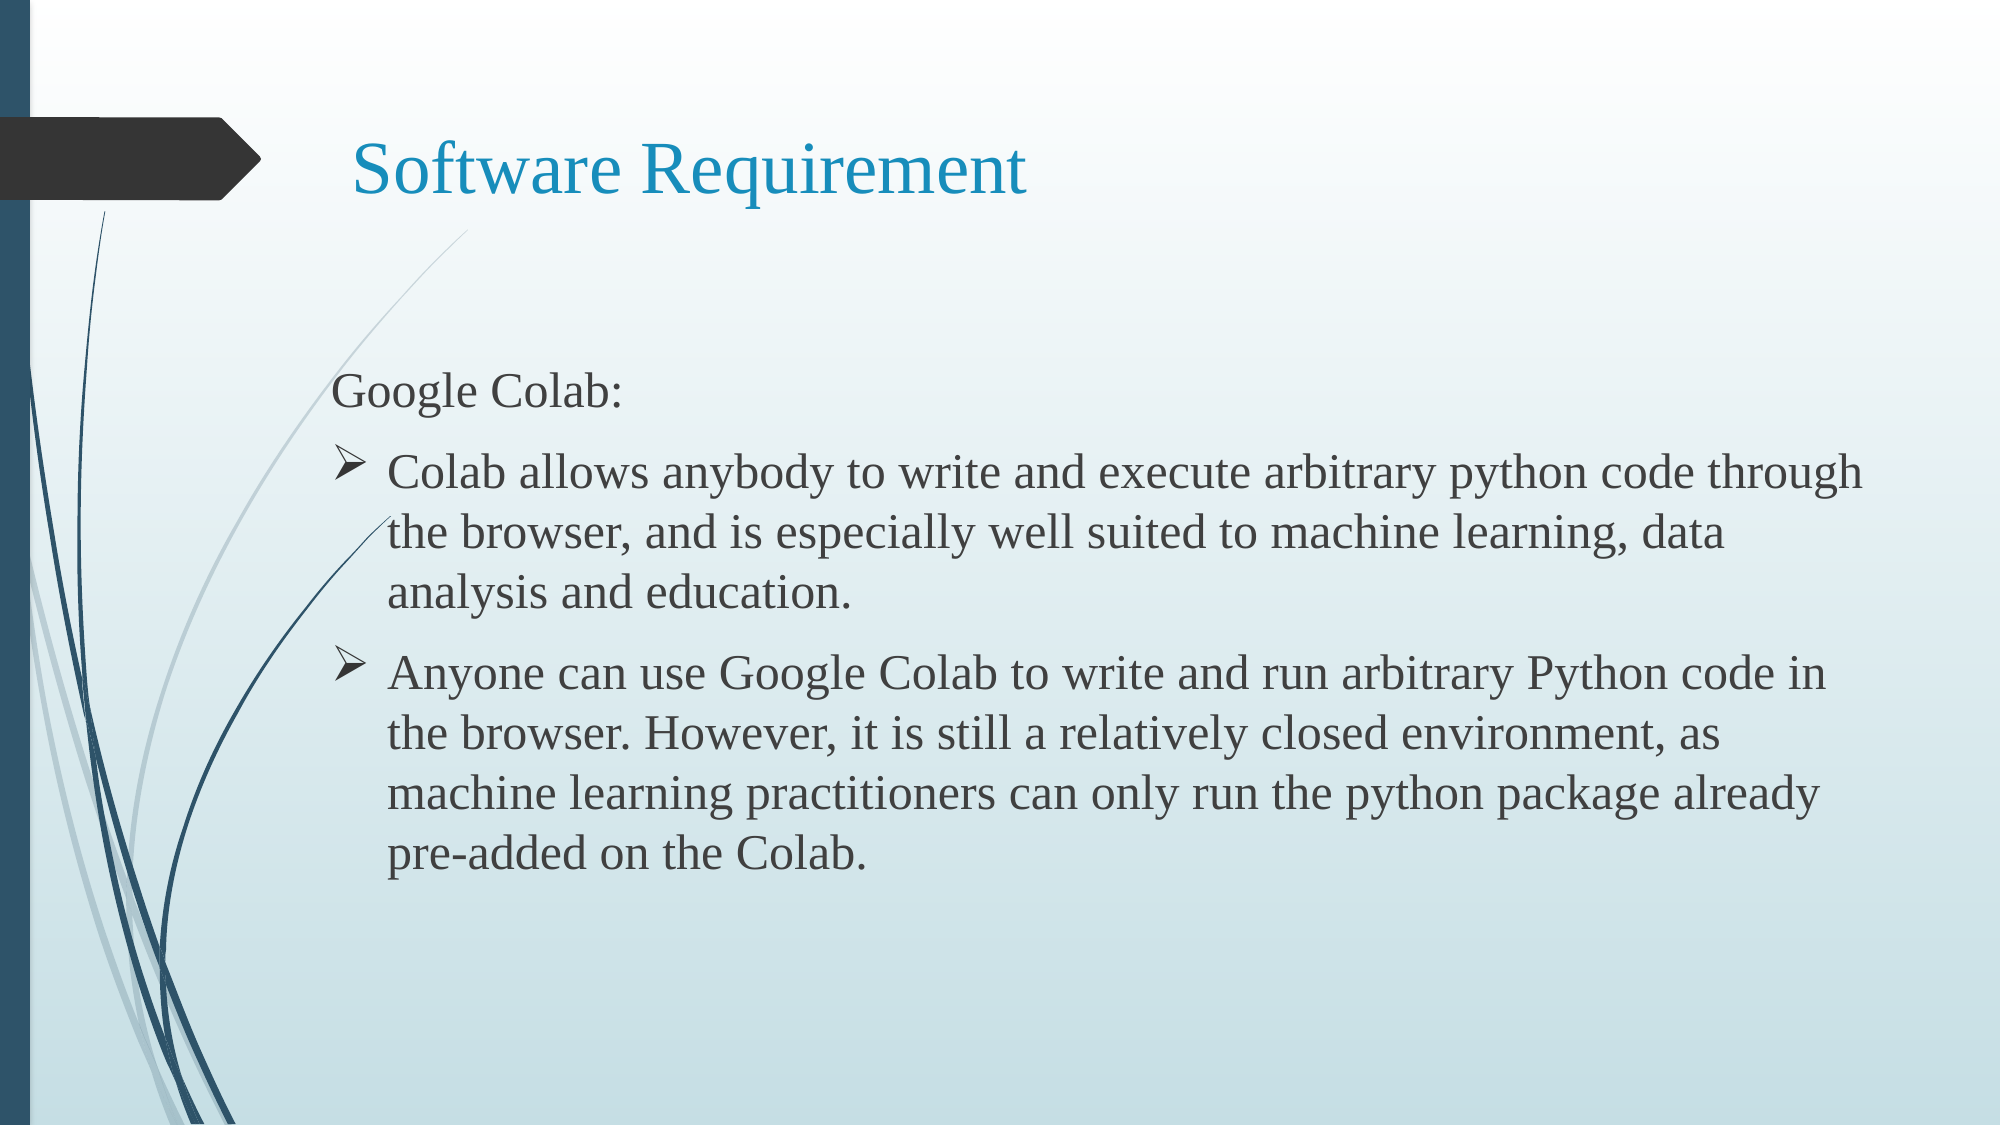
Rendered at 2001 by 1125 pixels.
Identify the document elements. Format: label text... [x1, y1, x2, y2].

title Software Requirement [336, 111, 1799, 322]
list Google Colab: Colab allows anybody to write and execute arbitrary python code through the browser, and is especially well suited to machine learning, data analysis and education. Anyone can use Google Colab to write and run arbitrary Python code in the browser. However, it is still a relatively closed environment, as machine learning practitioners can only run the python package already pre-added on the Colab. [315, 350, 1888, 970]
